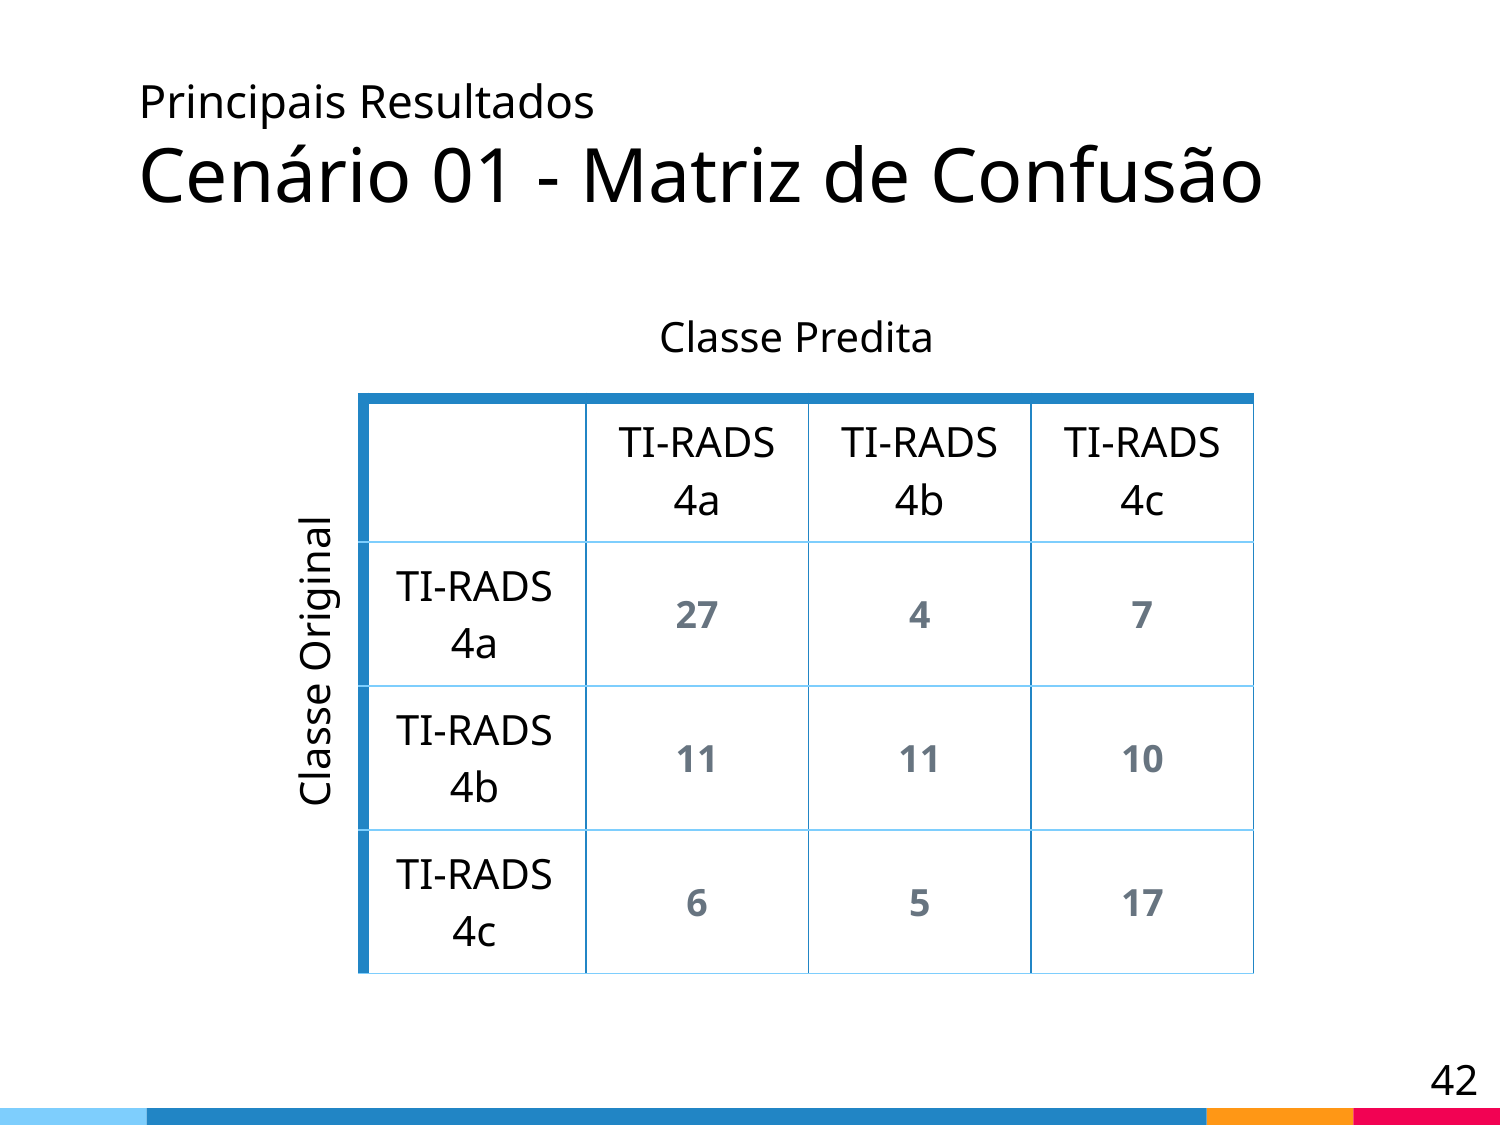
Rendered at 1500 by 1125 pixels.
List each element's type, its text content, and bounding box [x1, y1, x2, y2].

table_cell TI-RADS 4a [369, 543, 585, 685]
slide_number ‹#› [1403, 1038, 1494, 1125]
text_box Classe Original [273, 493, 357, 823]
table_cell 27 [587, 543, 808, 685]
table_cell 6 [587, 831, 808, 973]
table_cell 4 [809, 543, 1030, 685]
table_cell TI-RADS 4b [369, 687, 585, 829]
table_cell 10 [1032, 687, 1253, 829]
table_cell 5 [809, 831, 1030, 973]
table_cell 11 [809, 687, 1030, 829]
table_header TI-RADS 4a [587, 404, 808, 541]
table_header TI-RADS 4b [809, 404, 1030, 541]
table_cell 7 [1032, 543, 1253, 685]
title Principais Resultados Cenário 01 - Matriz de Confusão [123, 45, 1494, 233]
table_header TI-RADS 4c [1032, 404, 1253, 541]
table_header [369, 404, 585, 541]
table_cell TI-RADS 4c [369, 831, 585, 973]
table_cell 11 [587, 687, 808, 829]
table_cell 17 [1032, 831, 1253, 973]
text_box Classe Predita [644, 295, 973, 379]
